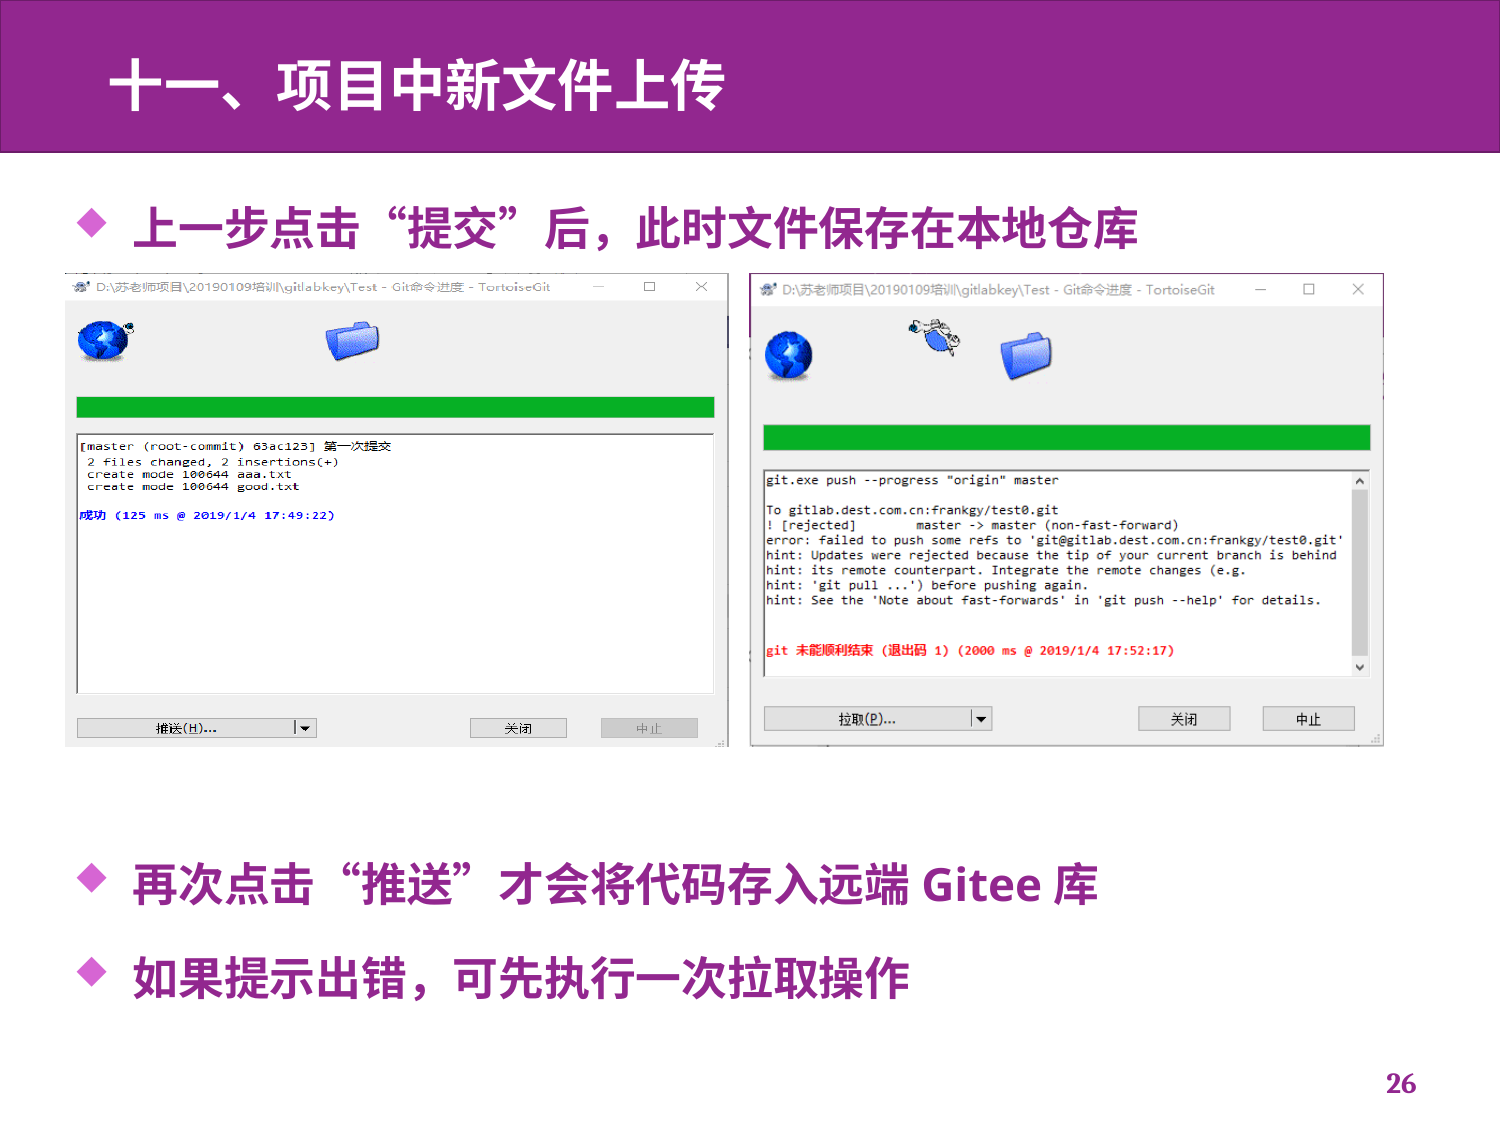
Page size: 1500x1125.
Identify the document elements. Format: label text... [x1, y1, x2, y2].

list 上一步点击“提交”后，此时文件保存在本地仓库 再次点击“推送”才会将代码存入远端Gitee库 如果提示出错，可先执行一次拉取操作 [58, 178, 1435, 1058]
title 十一、项目中新文件上传 [92, 27, 1407, 126]
picture [65, 273, 729, 747]
picture [749, 273, 1384, 747]
slide_number 26 [1245, 1058, 1432, 1108]
